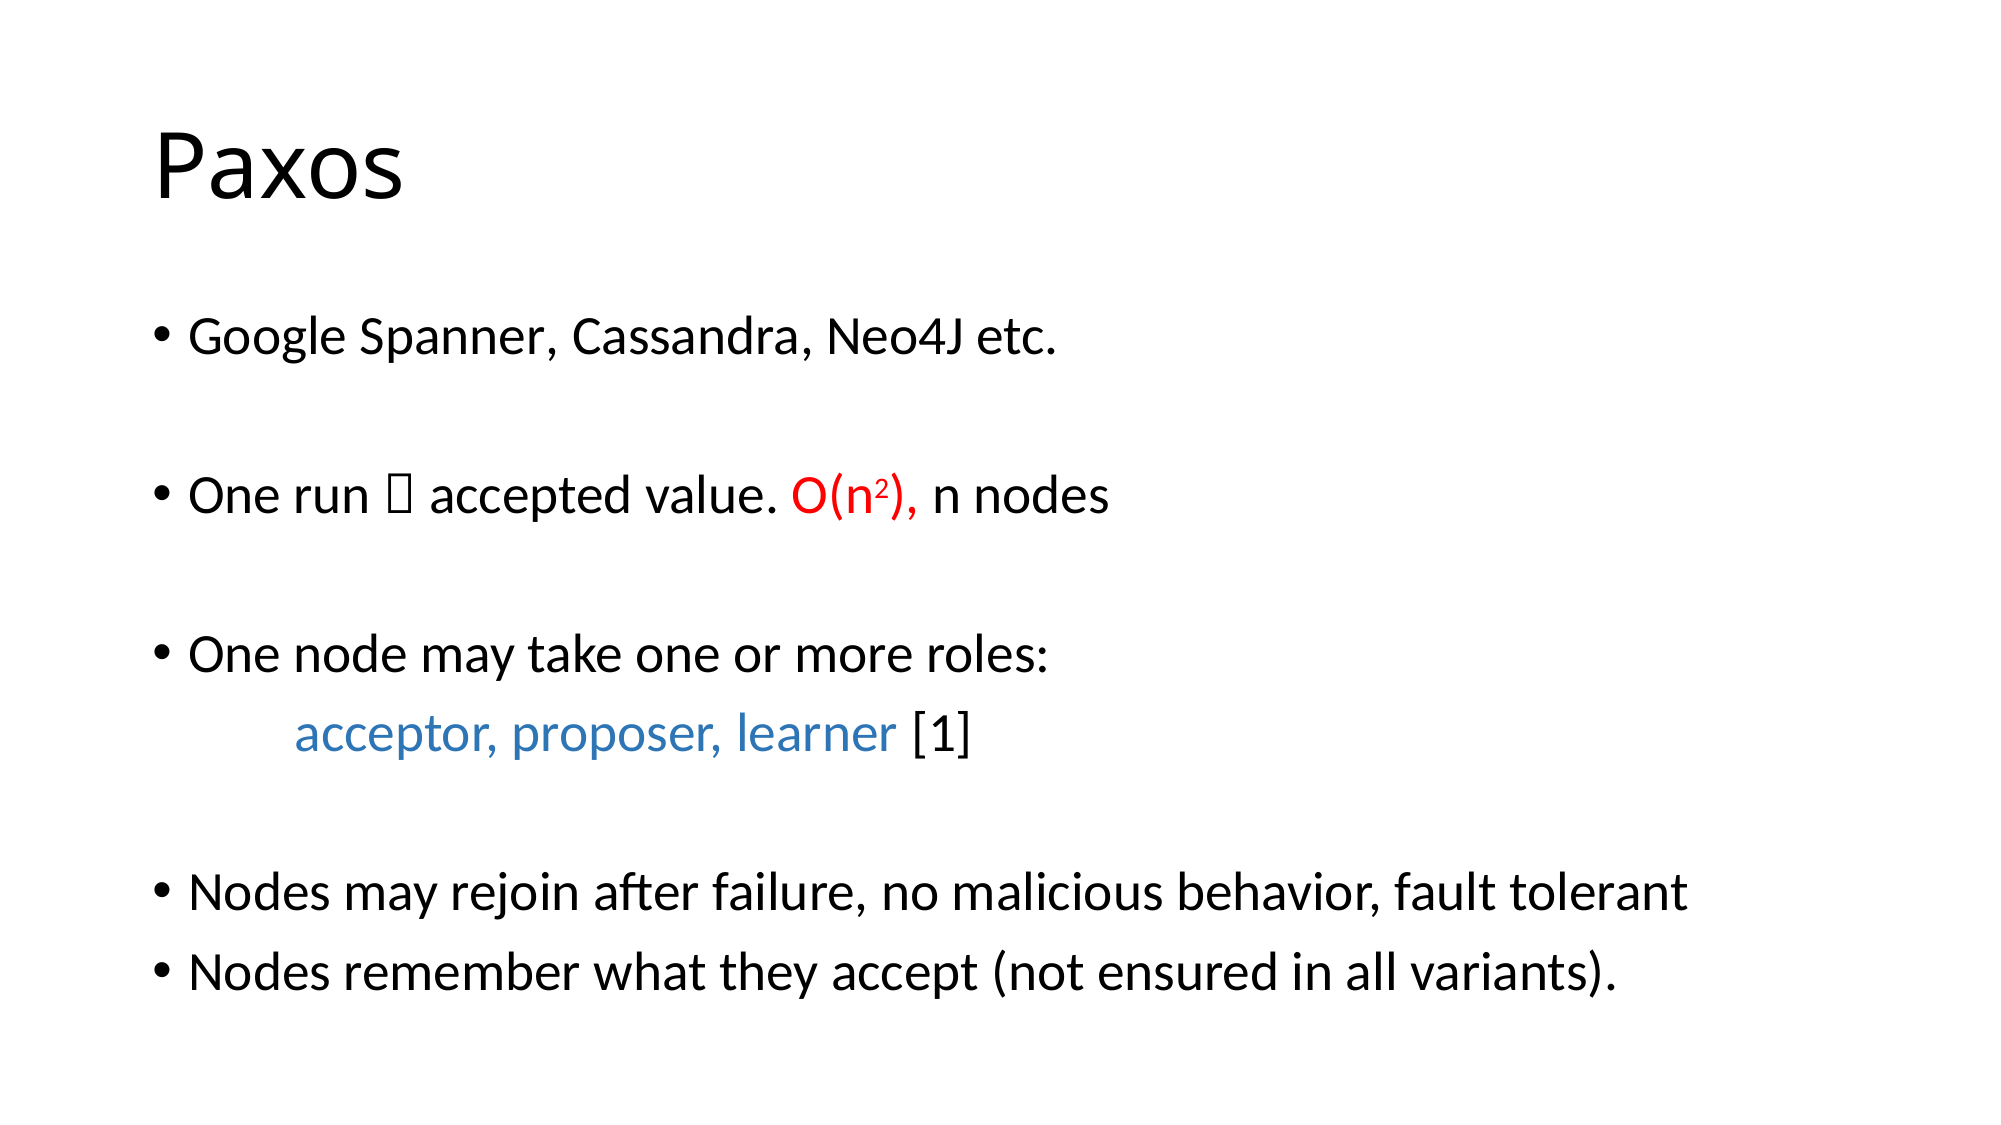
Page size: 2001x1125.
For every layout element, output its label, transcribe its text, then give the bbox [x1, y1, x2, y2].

list Google Spanner, Cassandra, Neo4J etc. One run  accepted value. O(n2), n nodes One node may take one or more roles: acceptor, proposer, learner [1] Nodes may rejoin after failure, no malicious behavior, fault tolerant Nodes remember what they accept (not ensured in all variants). [137, 299, 1863, 1014]
title Paxos [137, 59, 1863, 278]
